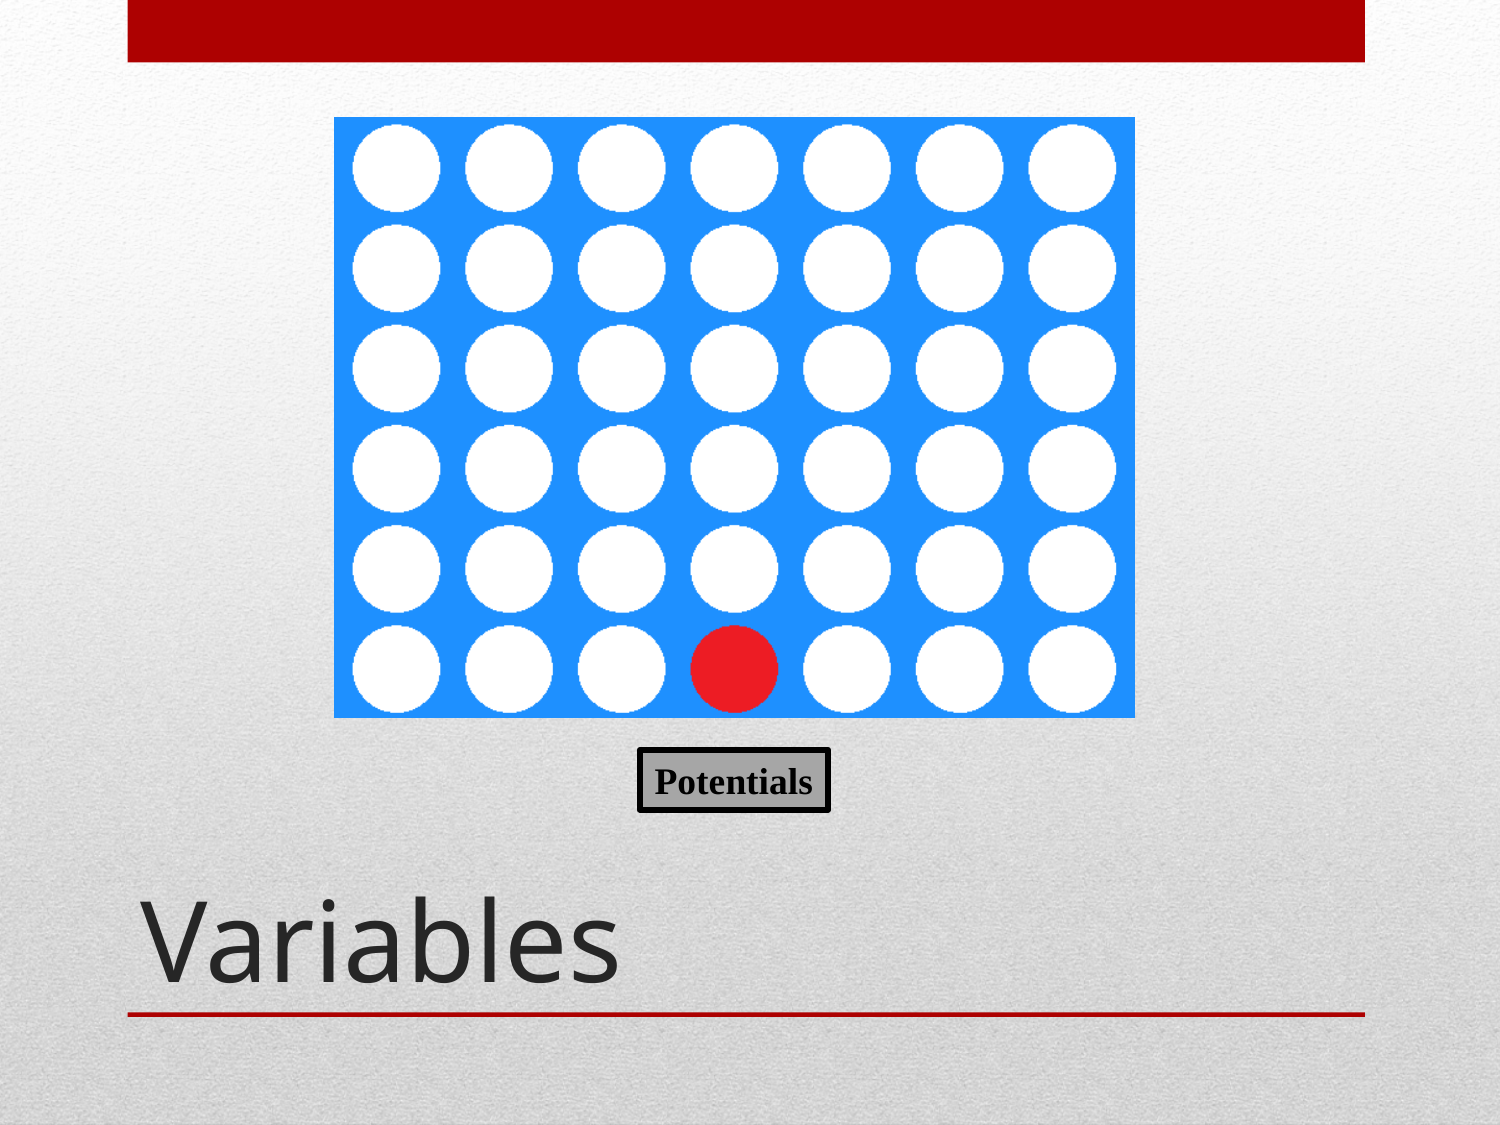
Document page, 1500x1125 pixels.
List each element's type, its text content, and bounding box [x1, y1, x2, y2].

picture [333, 117, 1135, 719]
title Variables [125, 750, 1238, 1013]
text_box Potentials [639, 749, 829, 810]
